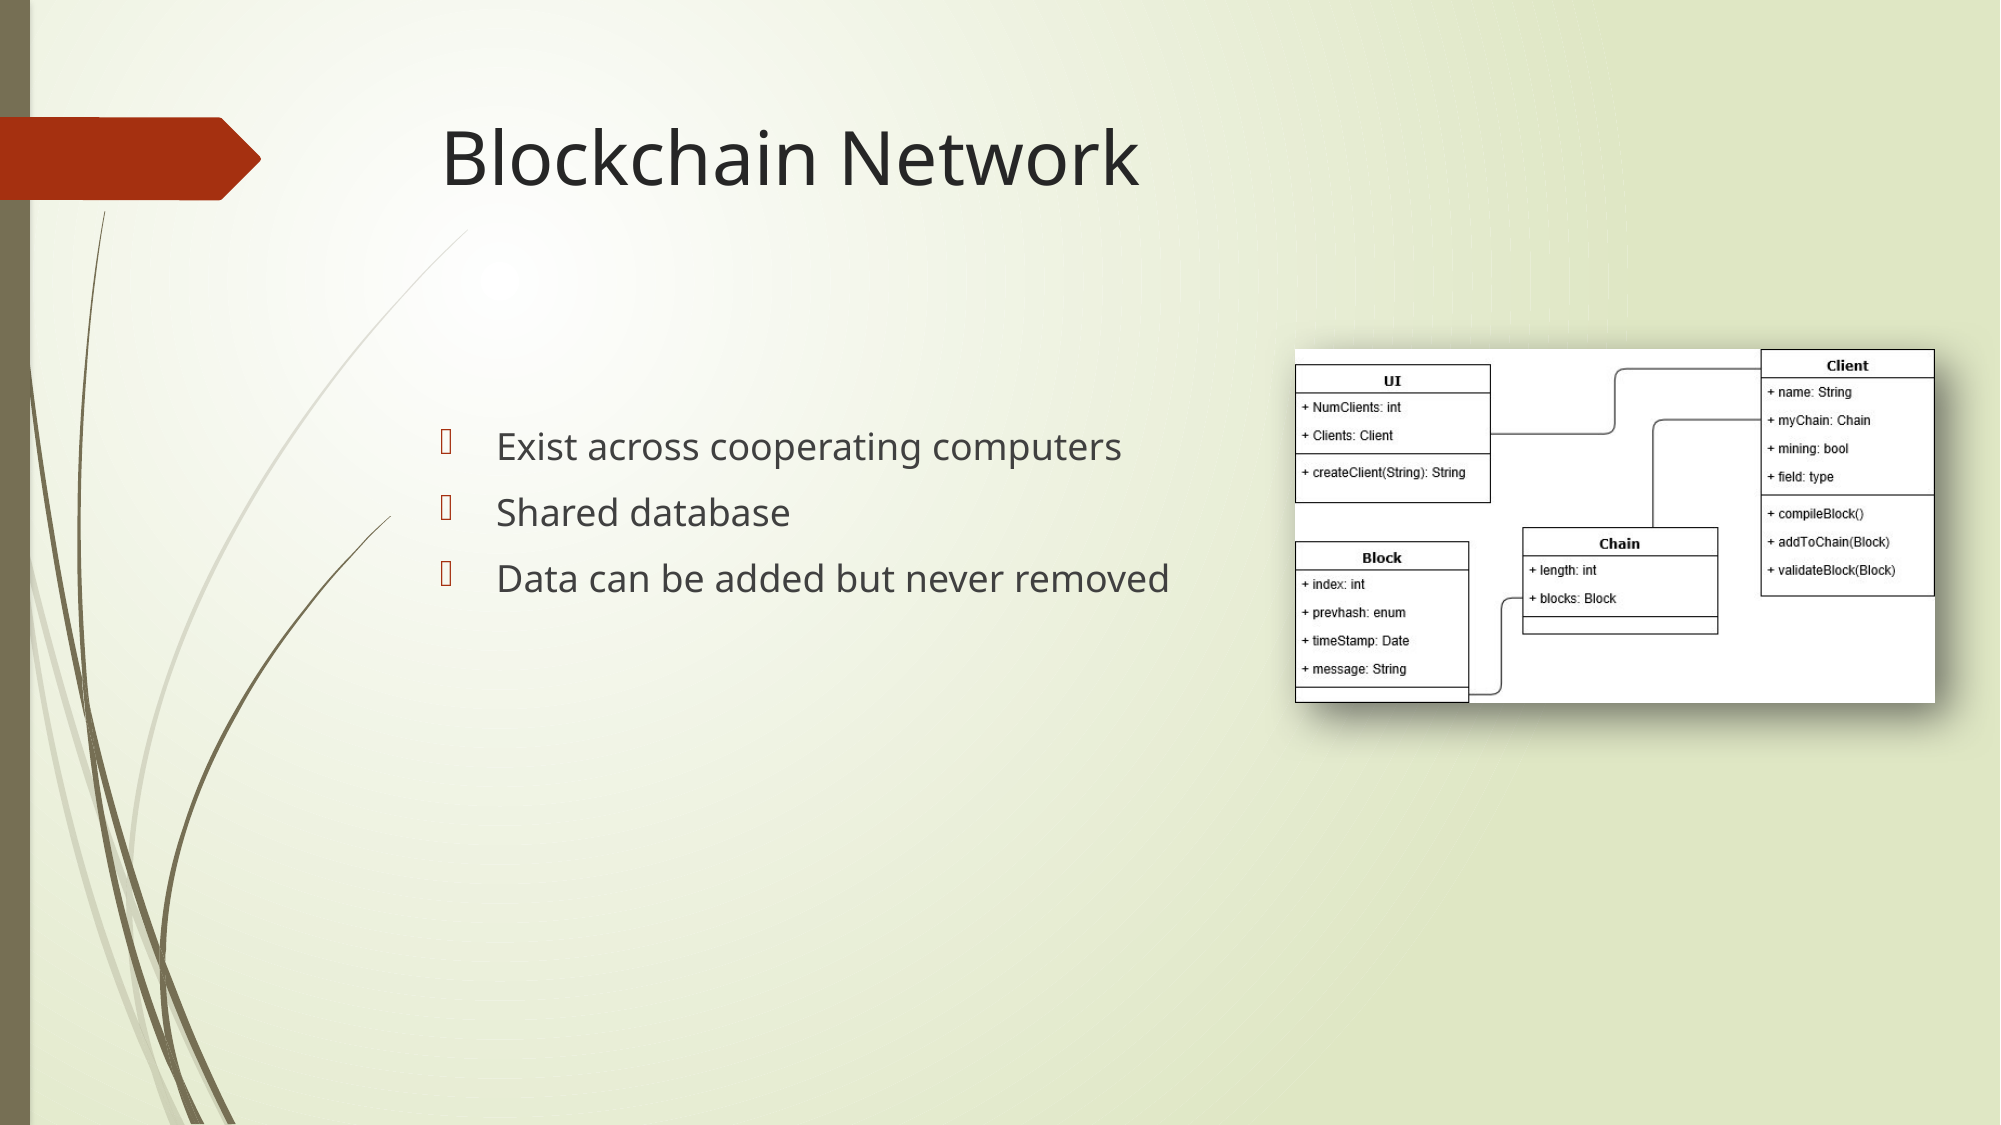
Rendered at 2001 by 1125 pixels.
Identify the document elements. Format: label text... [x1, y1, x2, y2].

title Blockchain Network [425, 102, 1888, 313]
picture [1295, 349, 1935, 703]
list Exist across cooperating computers Shared database Data can be added but never removed [424, 350, 1888, 970]
